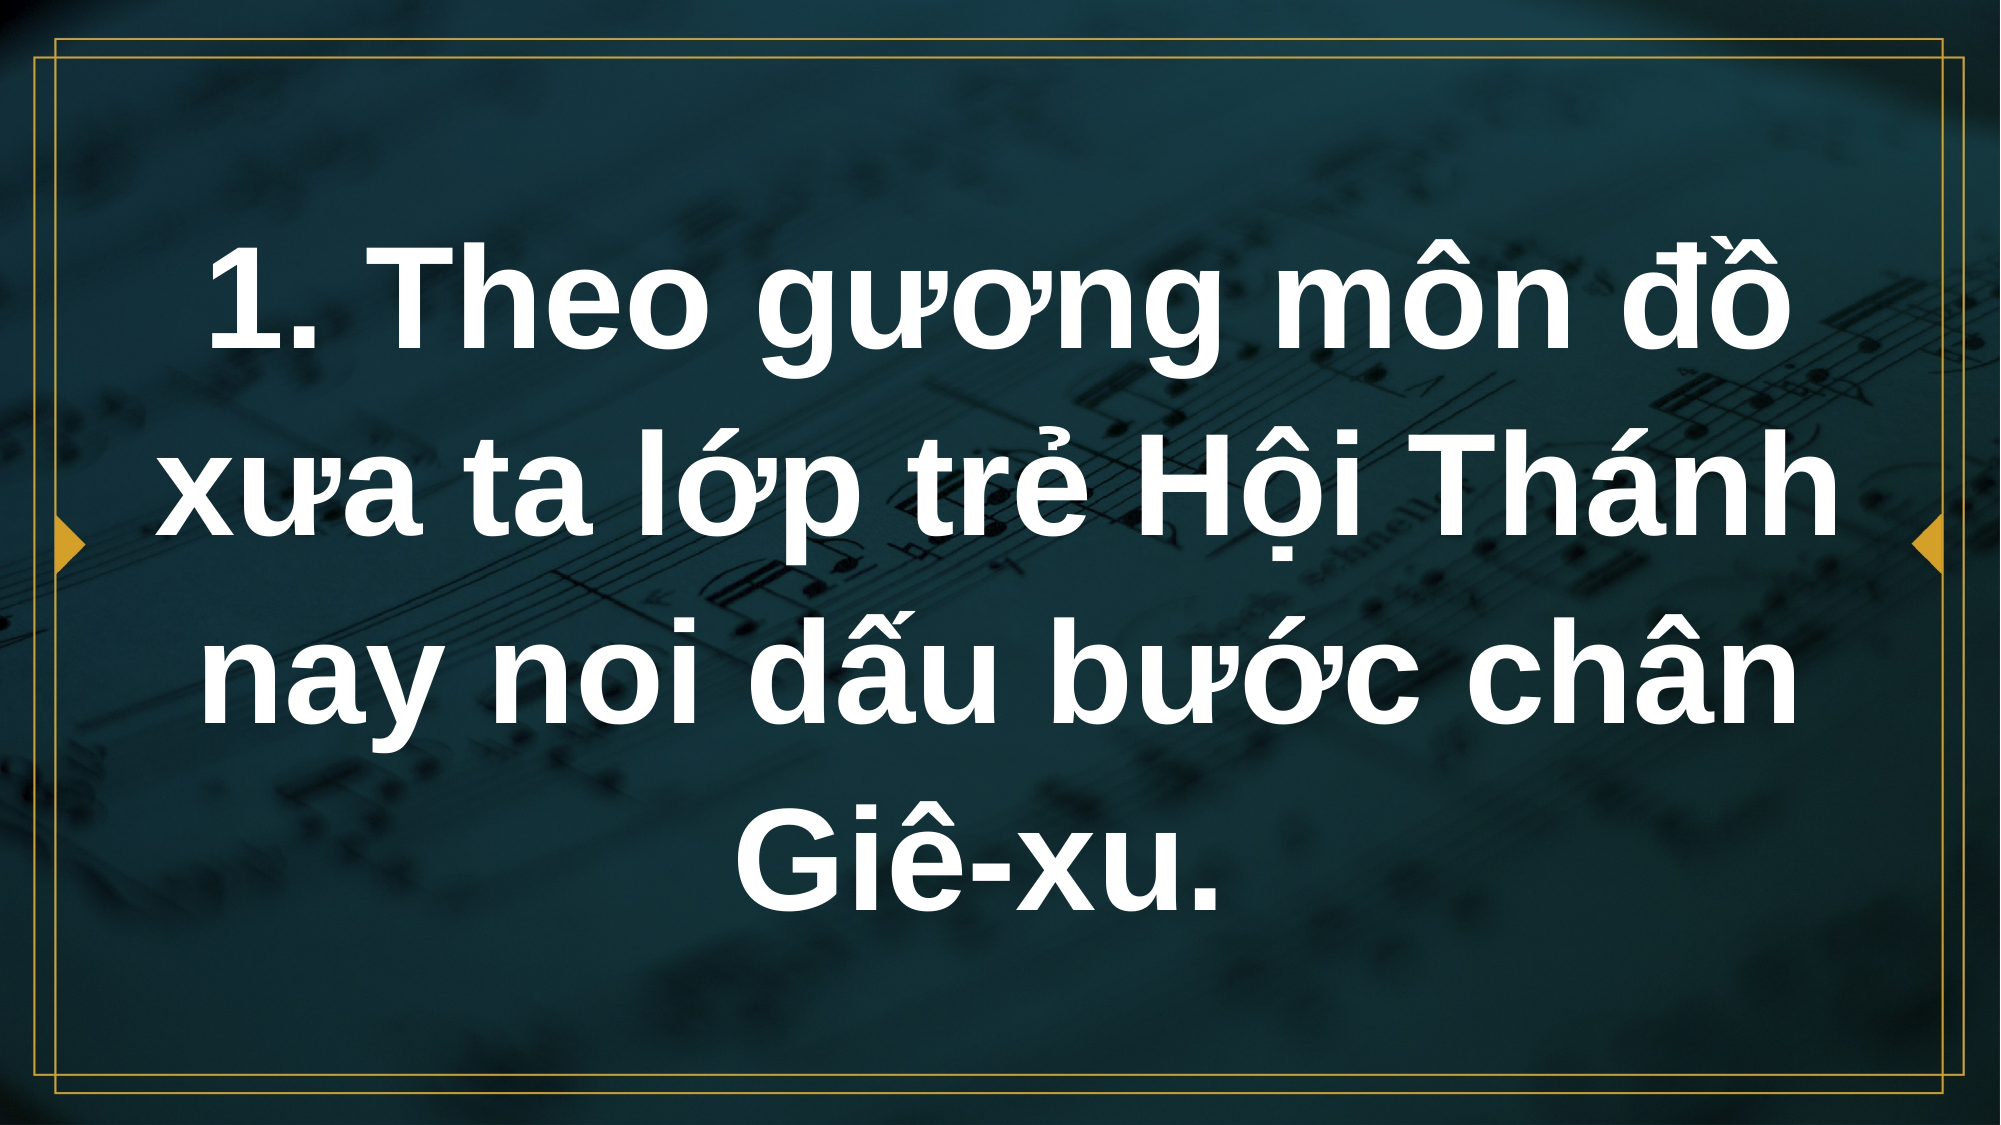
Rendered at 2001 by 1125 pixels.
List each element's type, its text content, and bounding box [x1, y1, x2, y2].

picture [0, 0, 2000, 1125]
title 1. Theo gương môn đồ xưa ta lớp trẻ Hội Thánh nay noi dấu bước chân Giê-xu. [55, 53, 1945, 1077]
